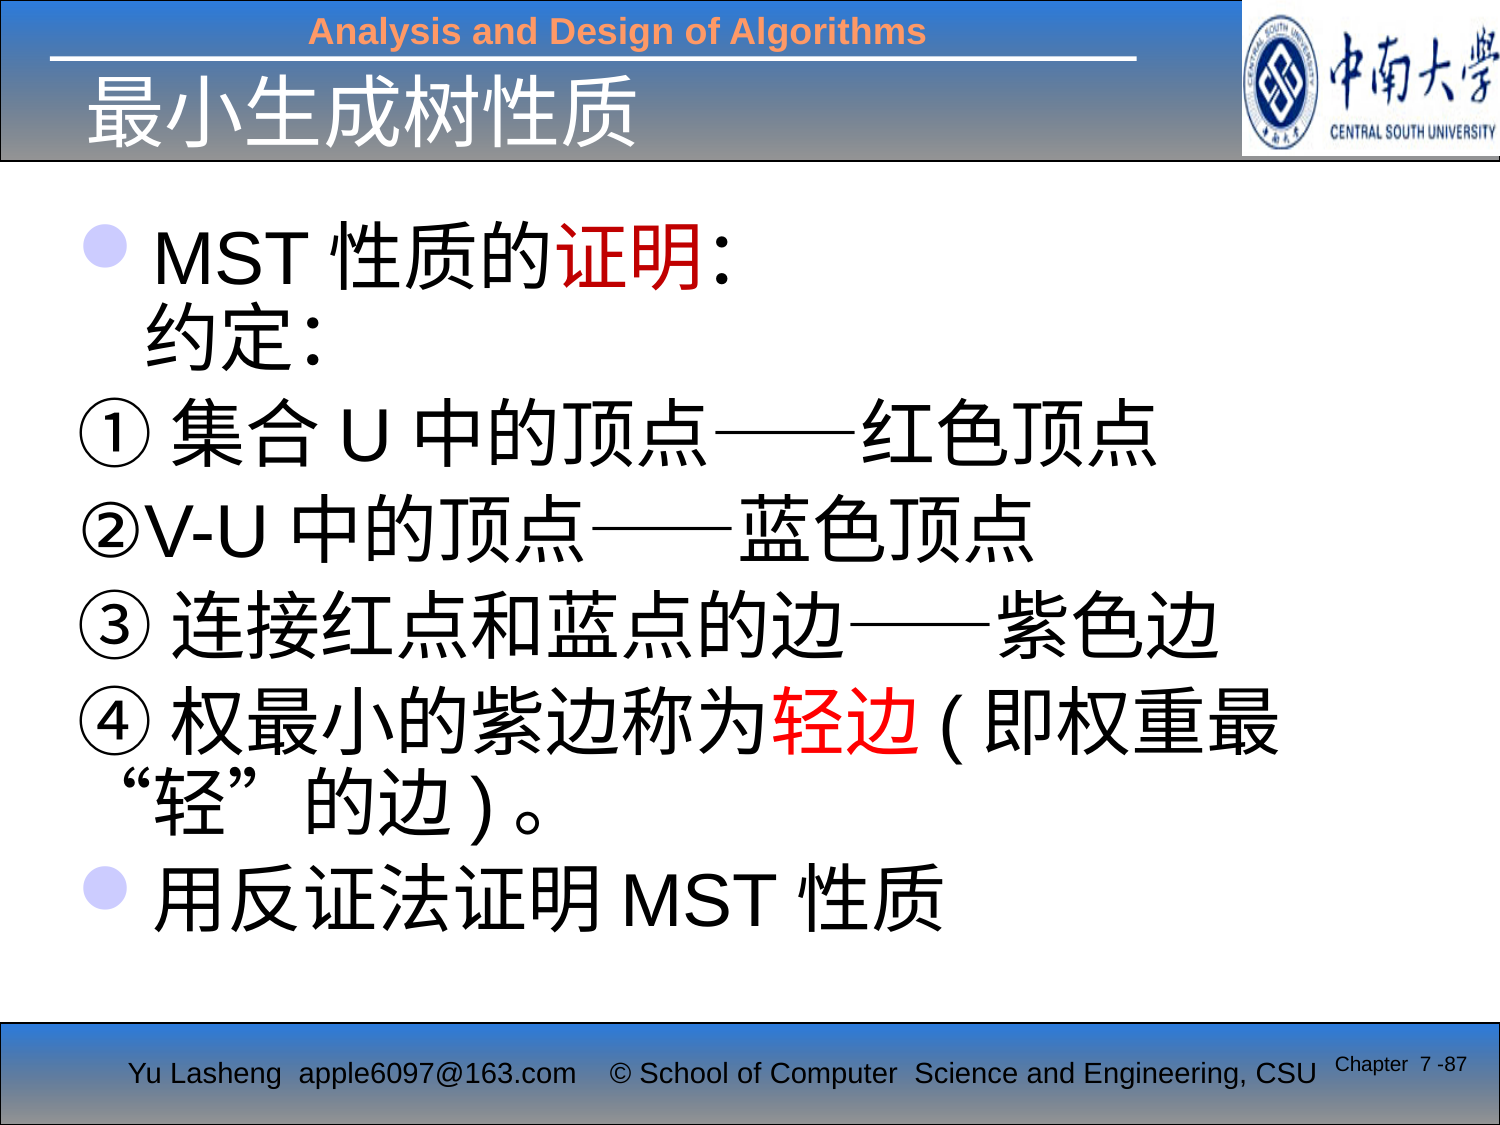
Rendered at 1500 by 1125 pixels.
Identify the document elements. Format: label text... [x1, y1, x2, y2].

title 最小生成树性质 [70, 58, 1243, 162]
slide_number Chapter 7 -87 [1293, 1042, 1483, 1118]
list MST性质的证明： 约定： ①集合U中的顶点——红色顶点 ②V-U中的顶点——蓝色顶点 ③连接红点和蓝点的边——紫色边 ④权最小的紫边称为轻边(即权重最“轻”的边)。 用反证法证明MST性质 [62, 212, 1483, 1125]
picture [1242, 0, 1500, 156]
